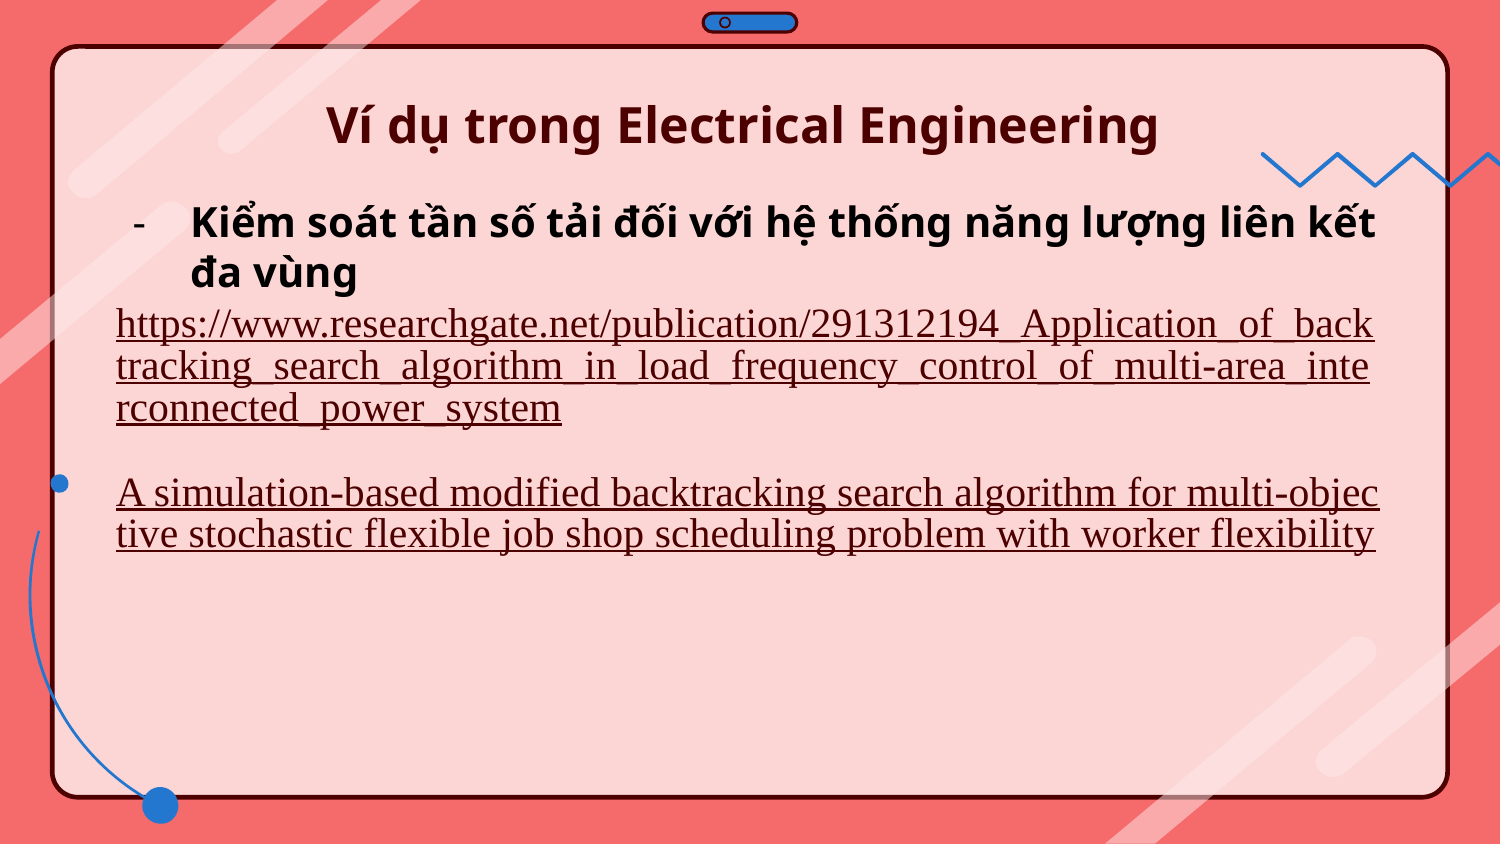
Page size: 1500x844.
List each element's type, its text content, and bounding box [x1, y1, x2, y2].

text_box Kiểm soát tần số tải đối với hệ thống năng lượng liên kết đa vùng https://www.researchgate.net/publication/291312194_Application_of_backtracking_search_algorithm_in_load_frequency_control_of_multi-area_interconnected_power_system A simulation-based modified backtracking search algorithm for multi-objective stochastic flexible job shop scheduling problem with worker flexibility [100, 181, 1400, 497]
title Ví dụ trong Electrical Engineering [118, 78, 1382, 173]
